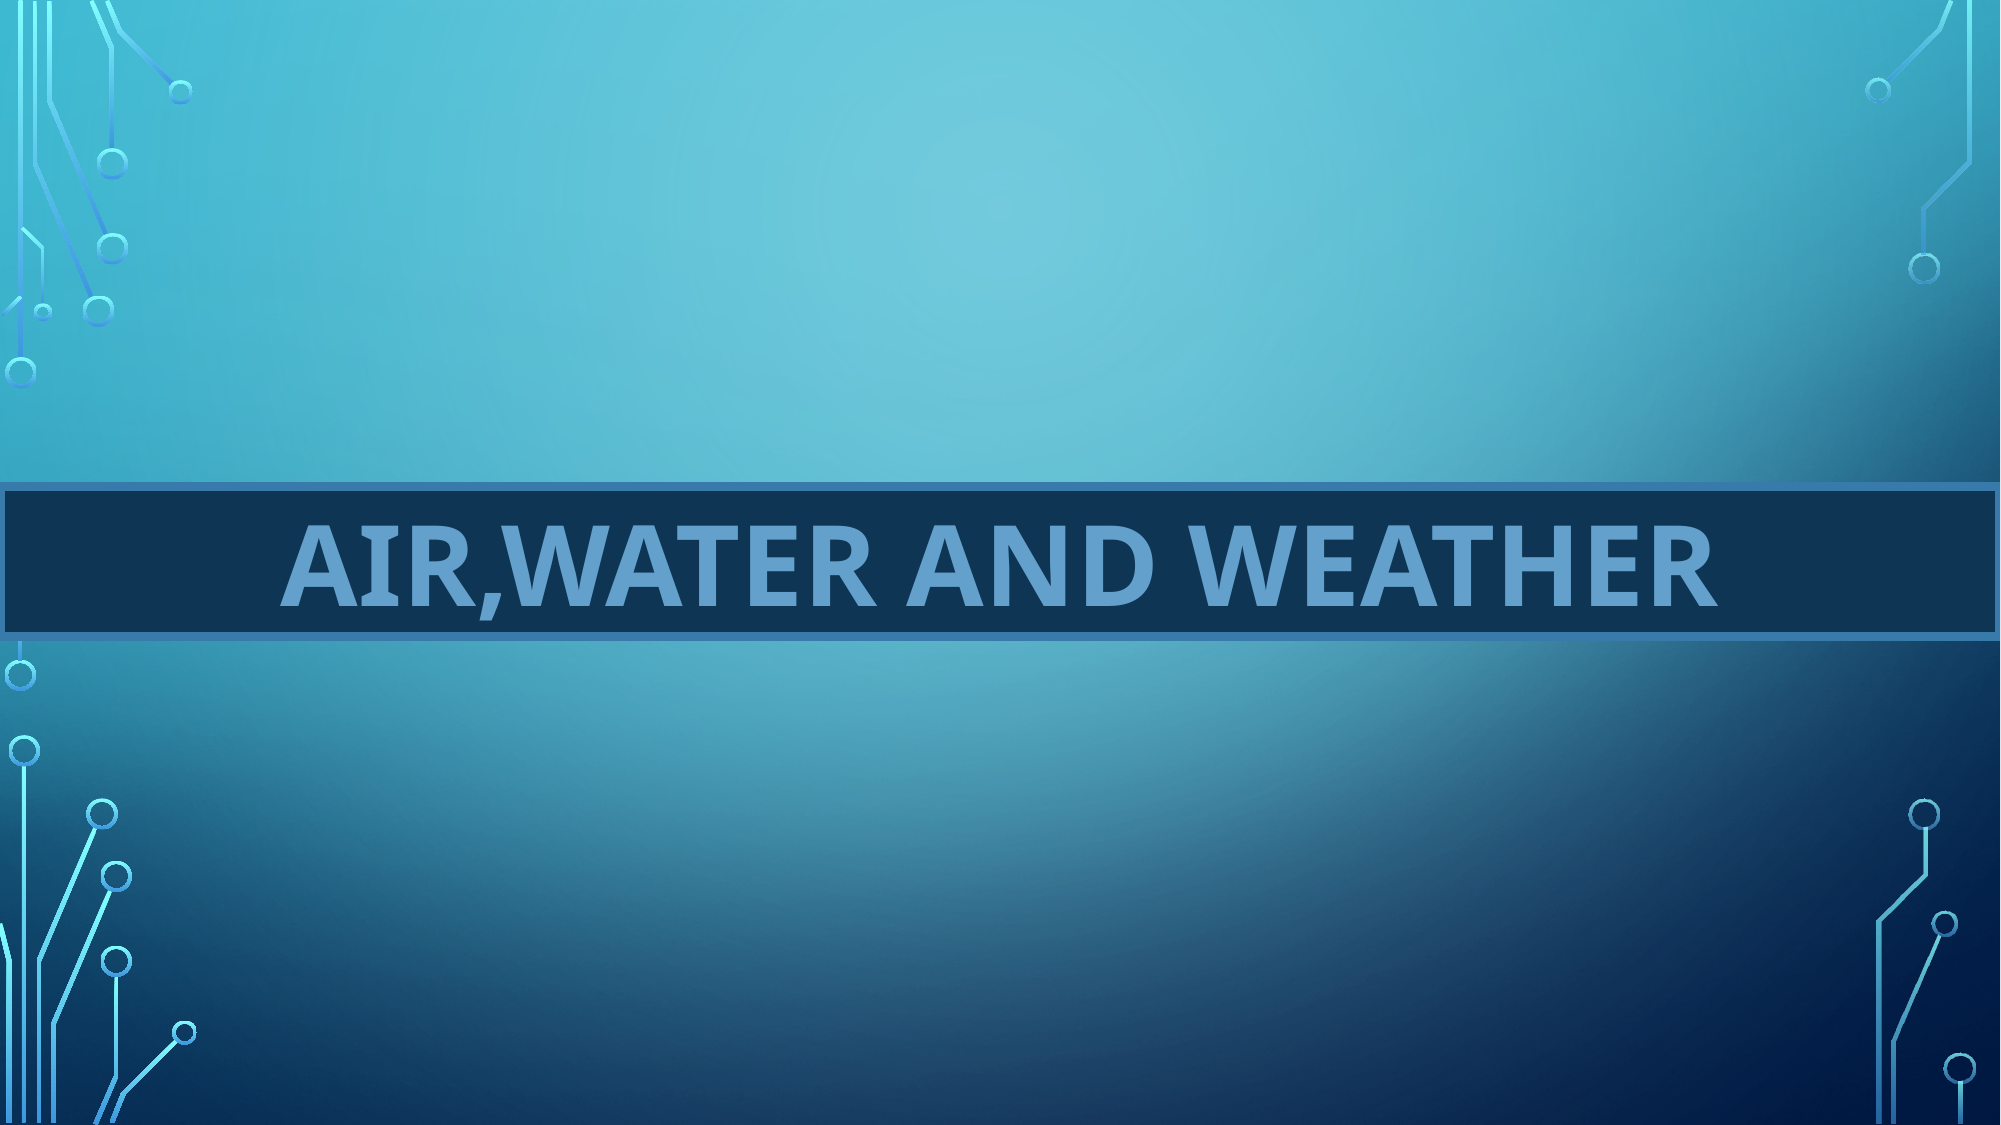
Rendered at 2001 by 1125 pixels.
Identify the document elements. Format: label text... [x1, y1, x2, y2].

text_box AIR,WATER AND WEATHER [0, 486, 2000, 637]
